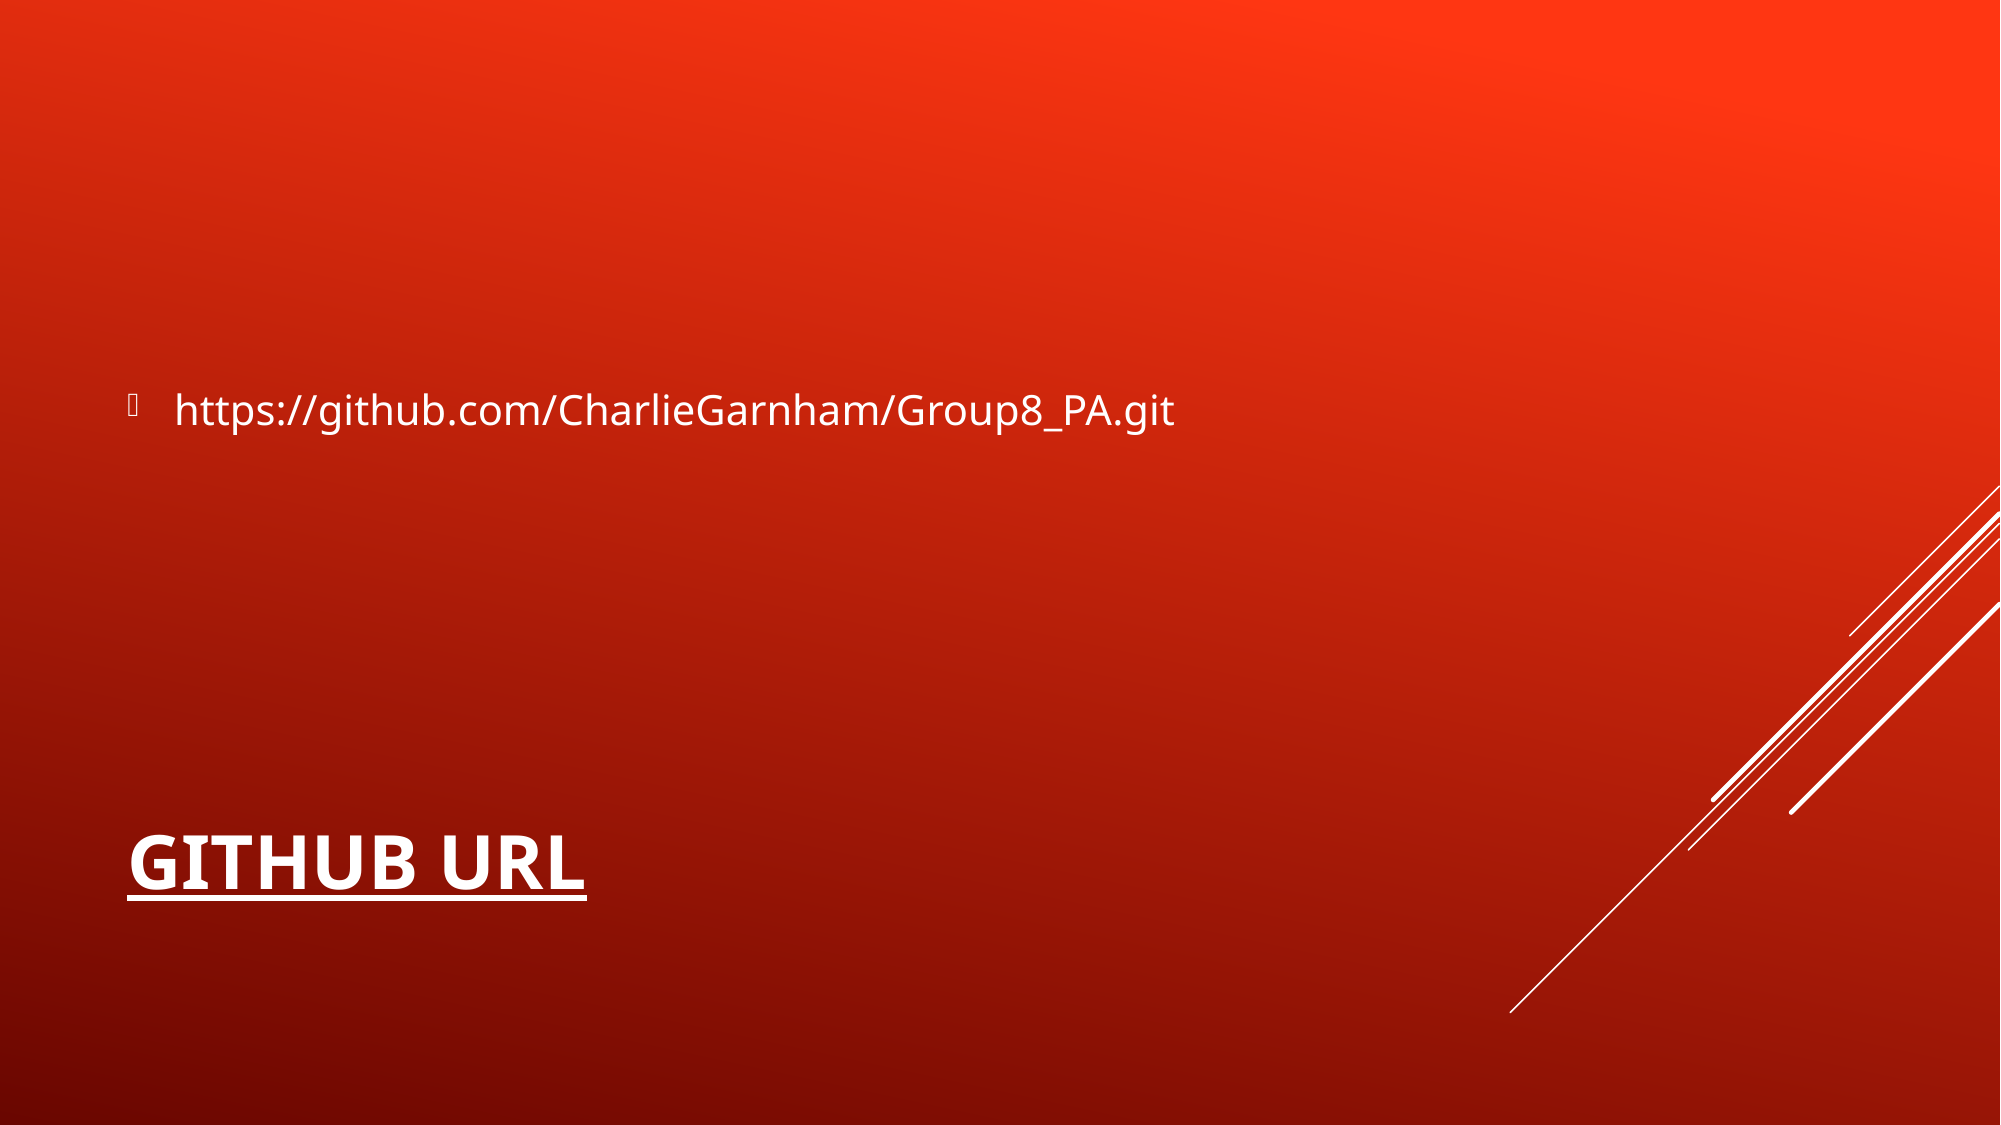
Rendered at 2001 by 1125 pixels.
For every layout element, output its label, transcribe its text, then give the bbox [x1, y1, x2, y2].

title GITHUB URL [112, 736, 1513, 984]
list https://github.com/CharlieGarnham/Group8_PA.git [112, 112, 1294, 706]
